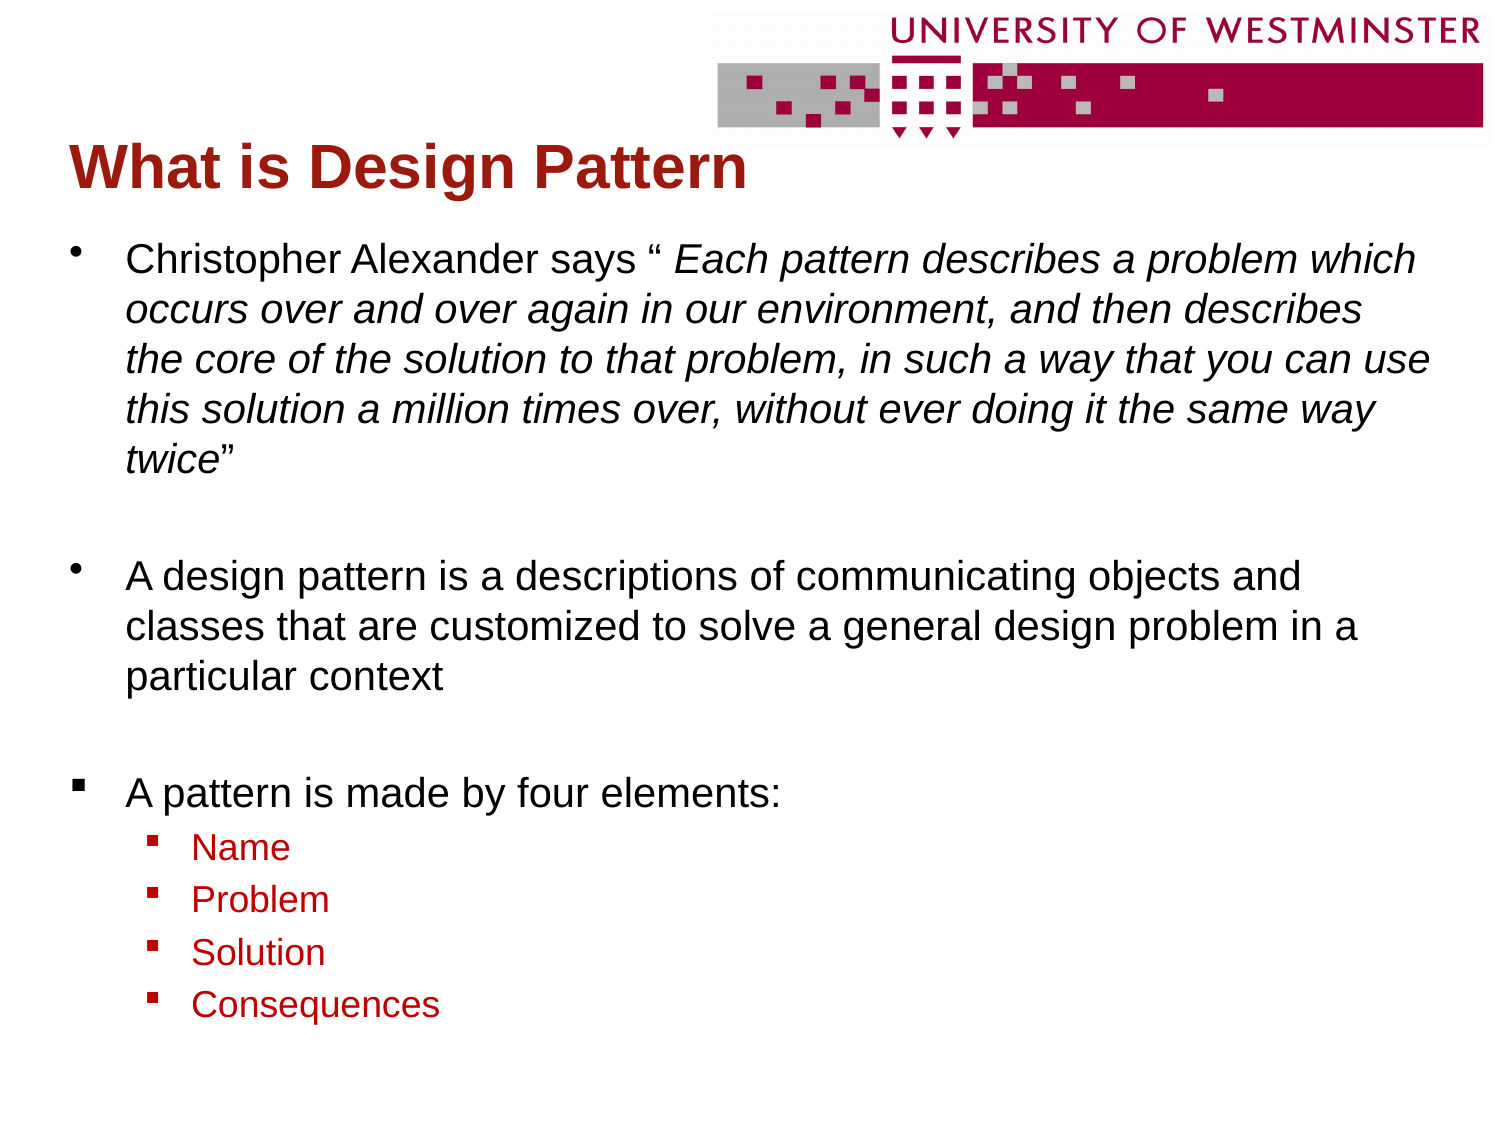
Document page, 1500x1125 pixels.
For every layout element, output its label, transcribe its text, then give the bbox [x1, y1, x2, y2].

title What is Design Pattern [53, 118, 1448, 224]
list Christopher Alexander says “ Each pattern describes a problem which occurs over and over again in our environment, and then describes the core of the solution to that problem, in such a way that you can use this solution a million times over, without ever doing it the same way twice” A design pattern is a descriptions of communicating objects and classes that are customized to solve a general design problem in a particular context A pattern is made by four elements: Name Problem Solution Consequences [53, 224, 1448, 942]
picture [711, 11, 1490, 148]
